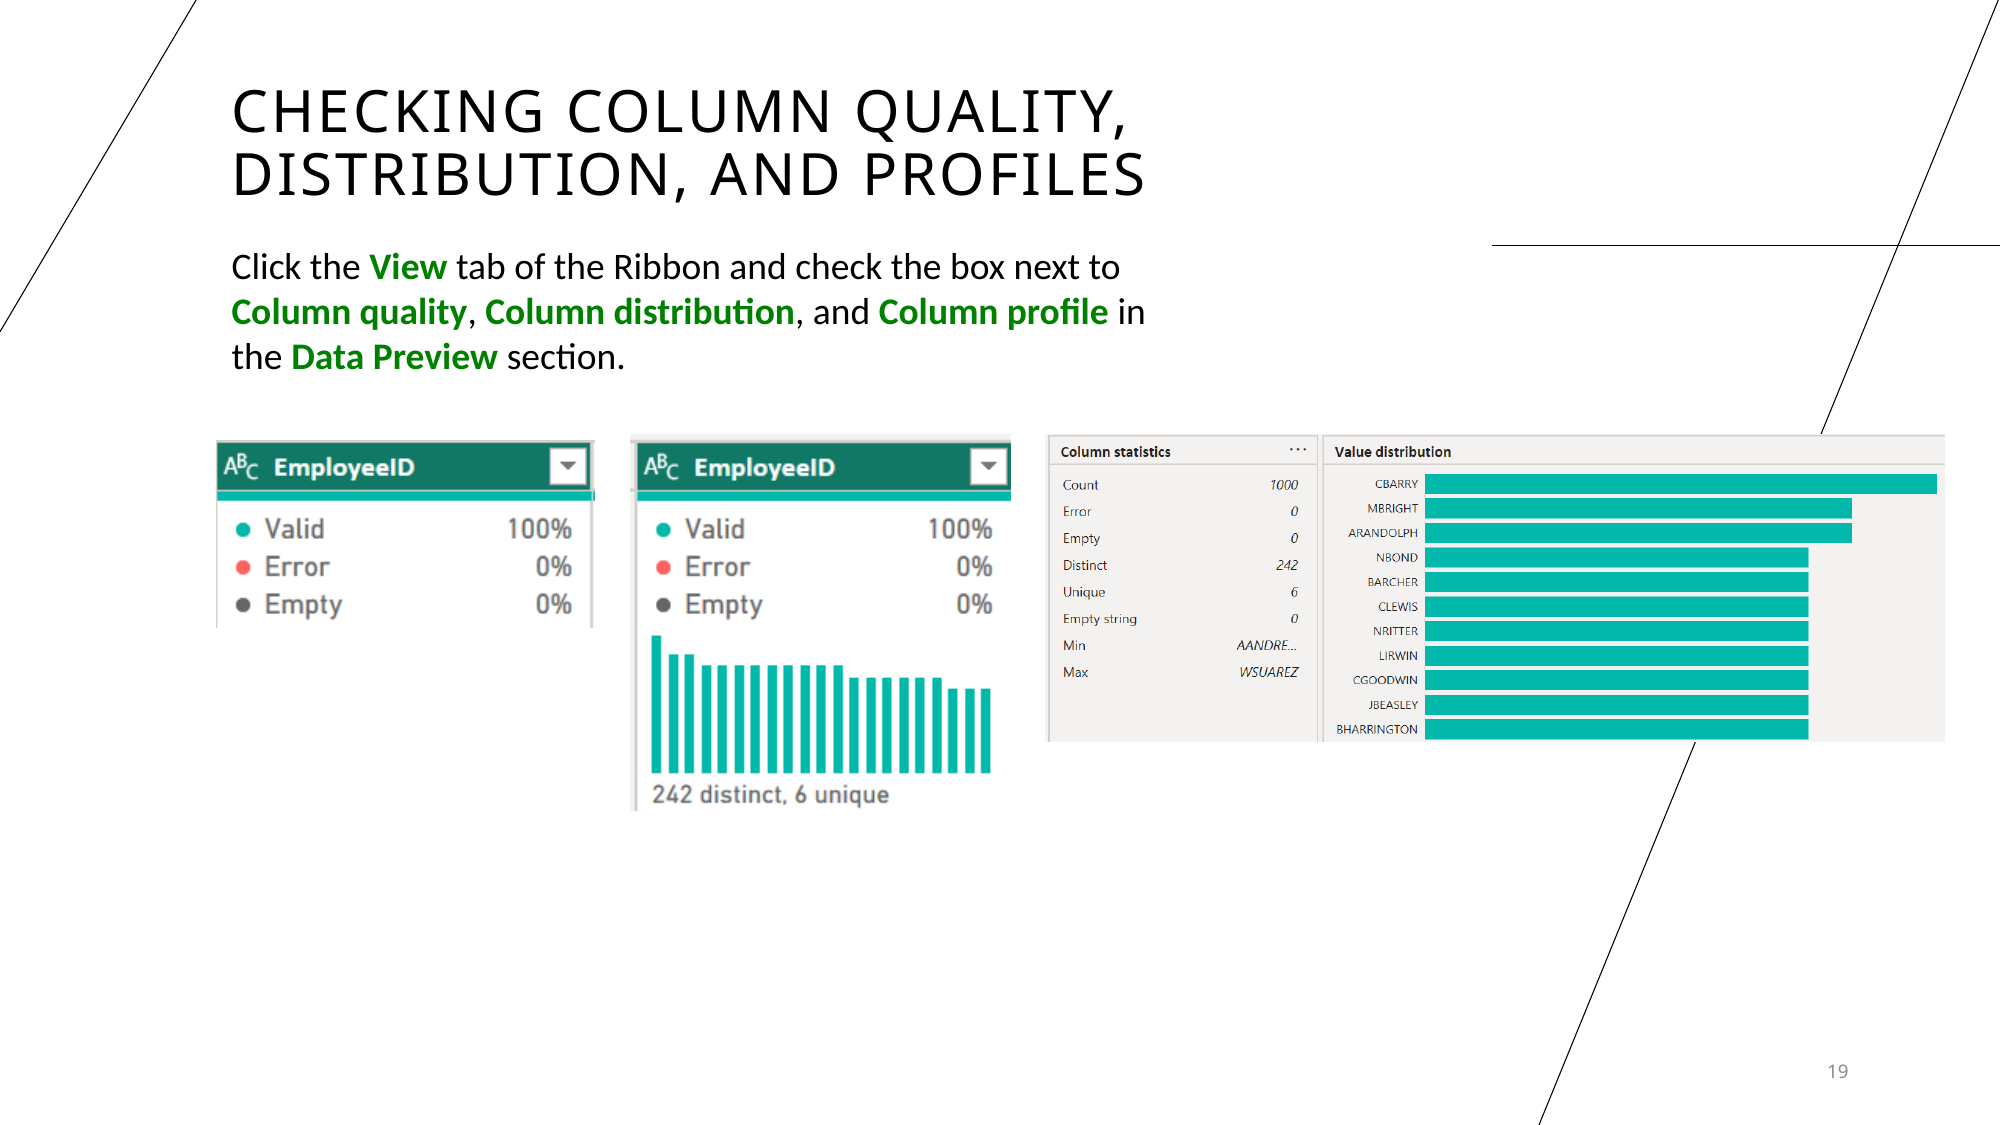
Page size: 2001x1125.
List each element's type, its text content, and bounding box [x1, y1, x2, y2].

title Checking column quality, distribution, and profiles [216, 43, 1413, 216]
picture [1045, 434, 1945, 742]
picture [630, 434, 1011, 811]
text_box Click the View tab of the Ribbon and check the box next to Column quality, Column distribution, and Column profile in the Data Preview section. [216, 234, 1218, 384]
slide_number 19 [1701, 1042, 1864, 1103]
picture [216, 440, 596, 628]
